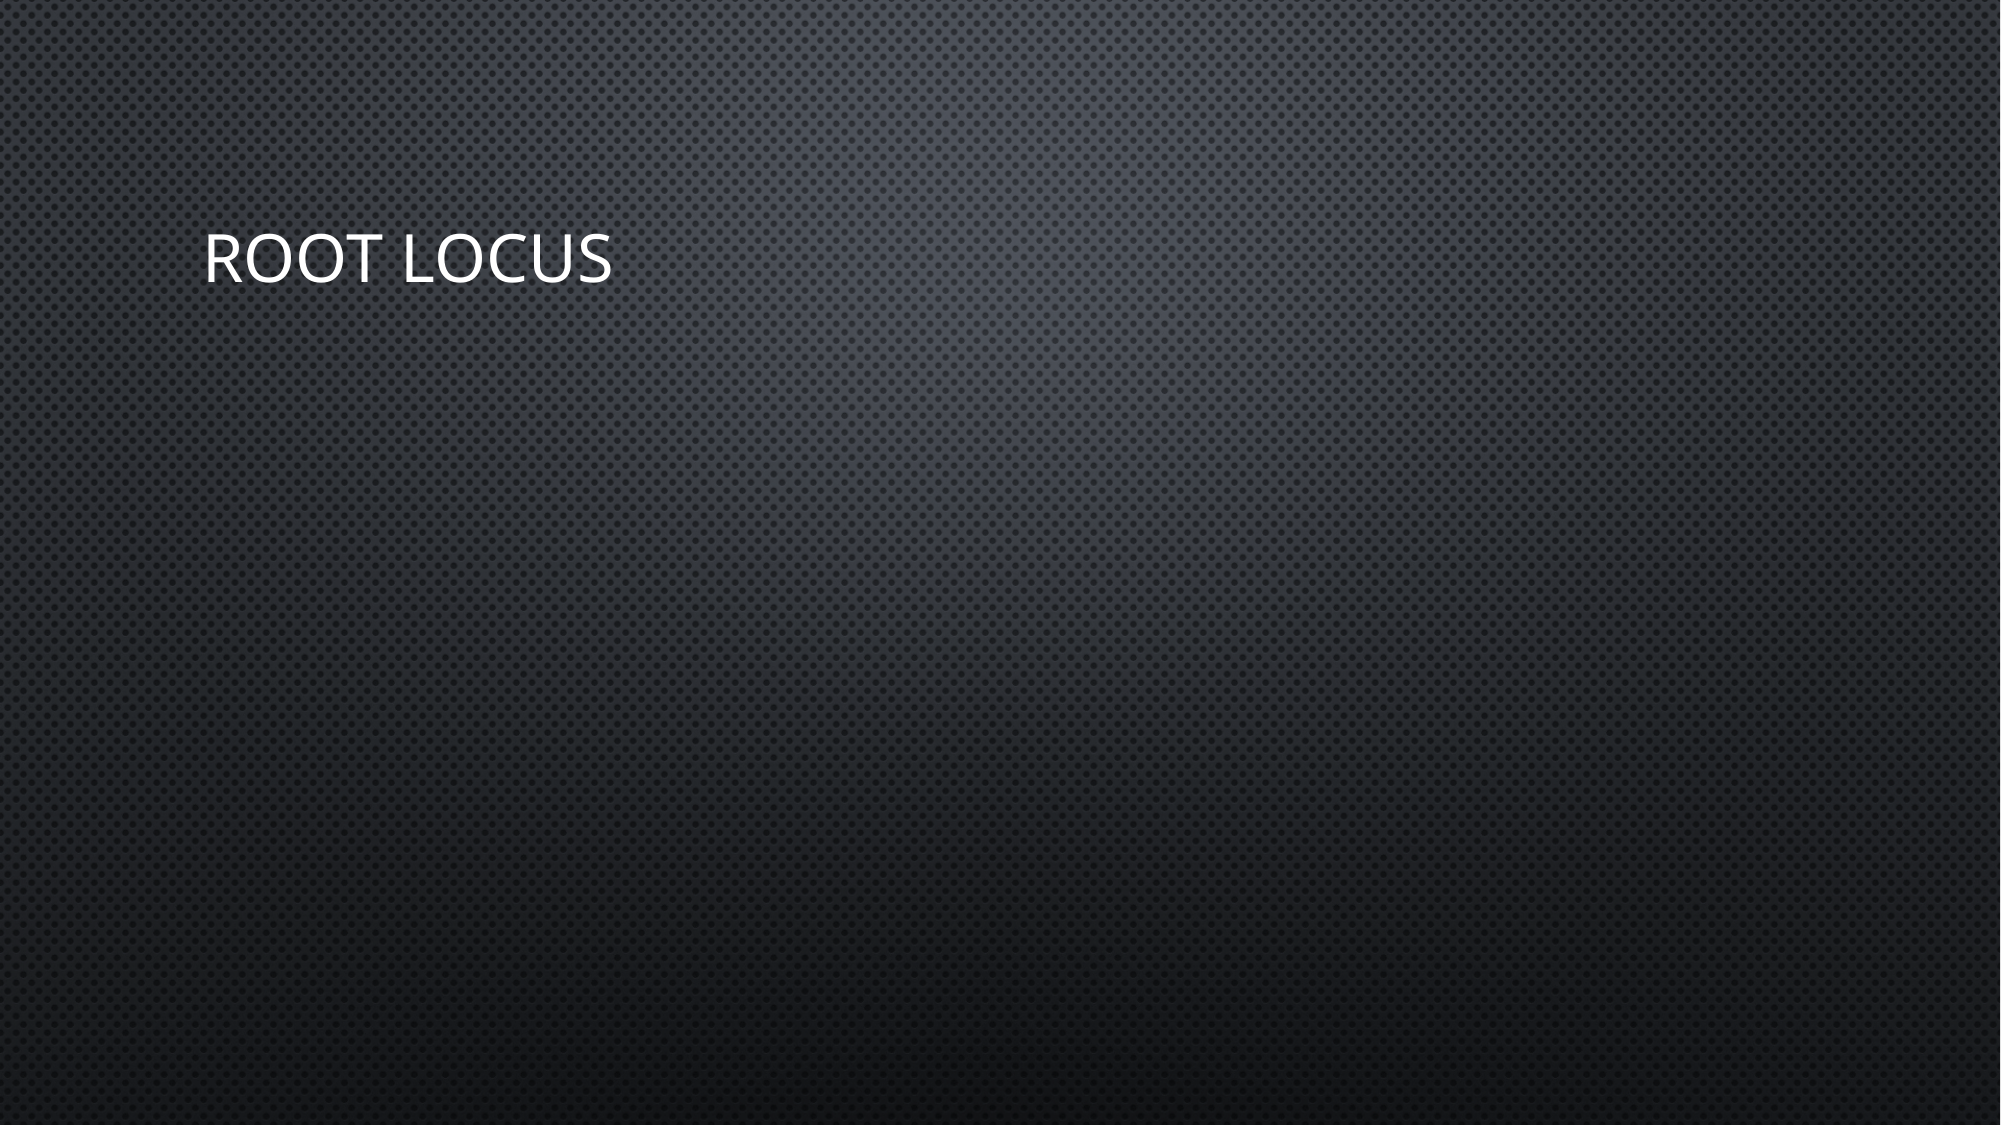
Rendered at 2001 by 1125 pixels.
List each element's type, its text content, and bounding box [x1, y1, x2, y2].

title Root locus [187, 99, 1813, 413]
